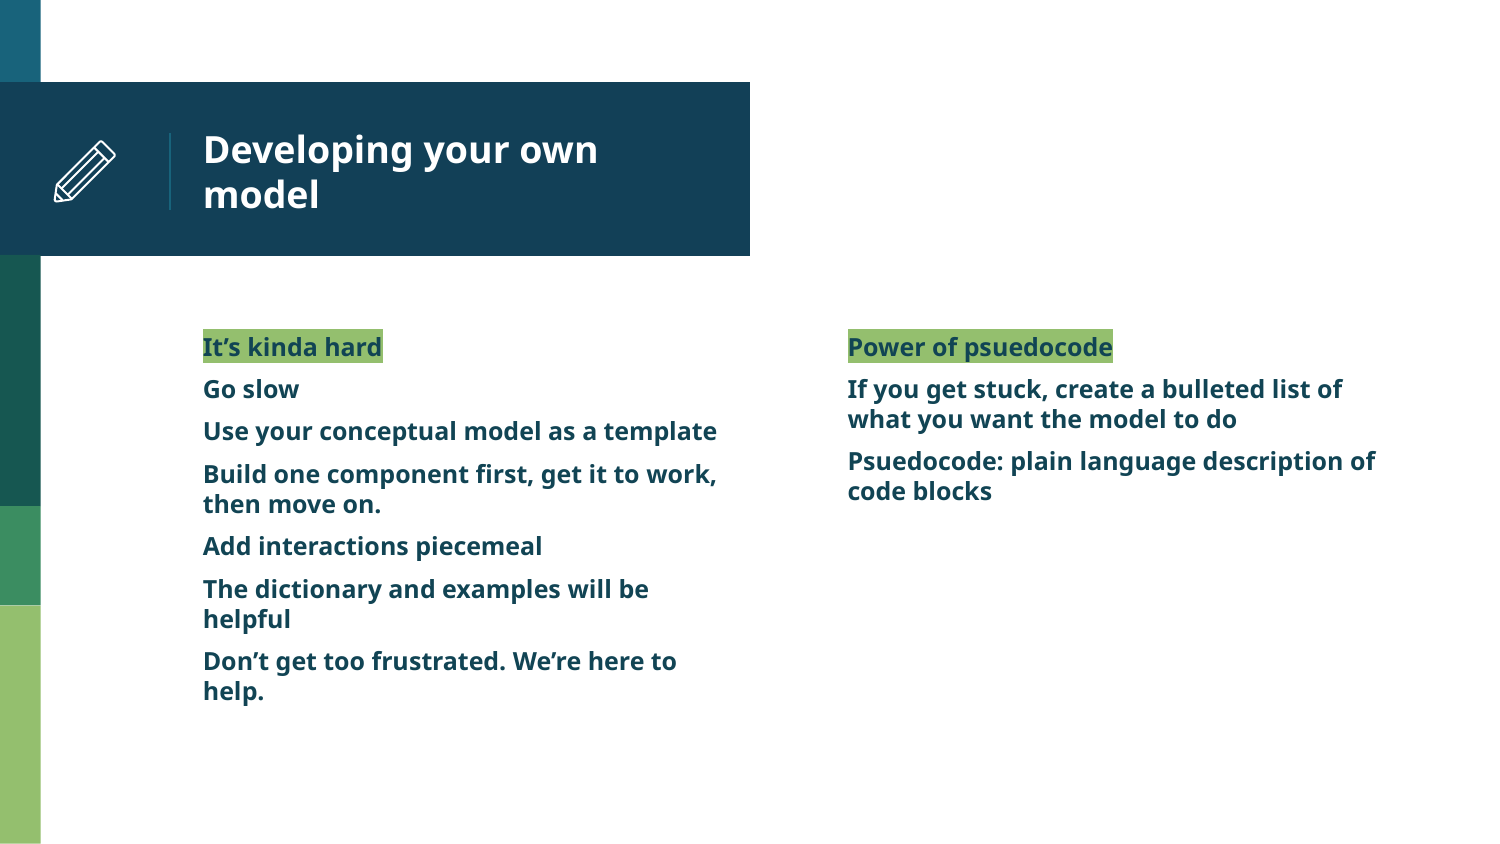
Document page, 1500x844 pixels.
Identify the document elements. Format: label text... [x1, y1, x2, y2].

text_box Power of psuedocode If you get stuck, create a bulleted list of what you want the model to do Psuedocode: plain language description of code blocks [832, 316, 1425, 630]
title Developing your own model [187, 87, 715, 256]
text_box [54, 141, 116, 202]
text_box It’s kinda hard Go slow Use your conceptual model as a template Build one component first, get it to work, then move on. Add interactions piecemeal The dictionary and examples will be helpful Don’t get too frustrated. We’re here to help. [187, 316, 756, 742]
